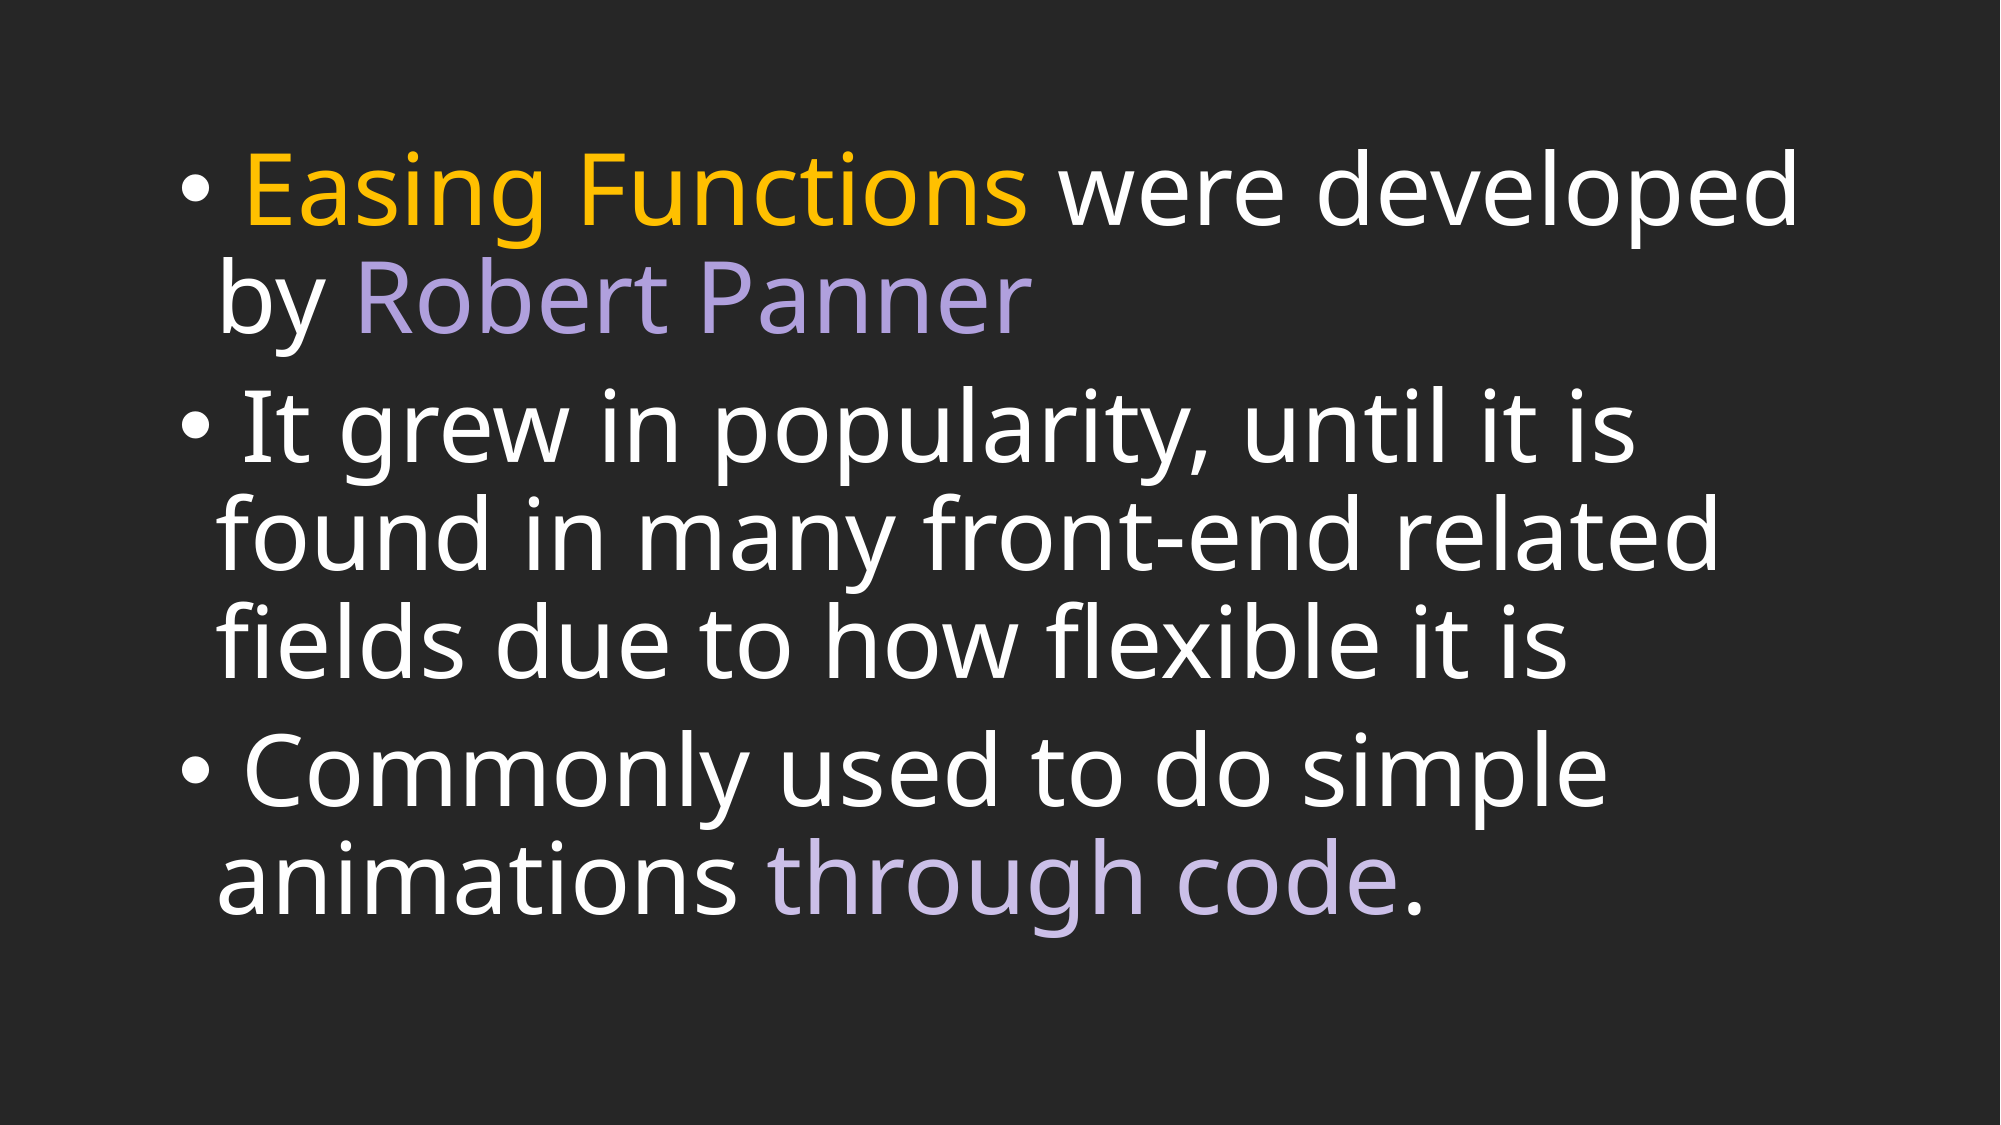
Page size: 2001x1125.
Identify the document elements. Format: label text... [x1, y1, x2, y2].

list Easing Functions were developed by Robert Panner It grew in popularity, until it is found in many front-end related fields due to how flexible it is Commonly used to do simple animations through code. [163, 131, 1837, 1034]
